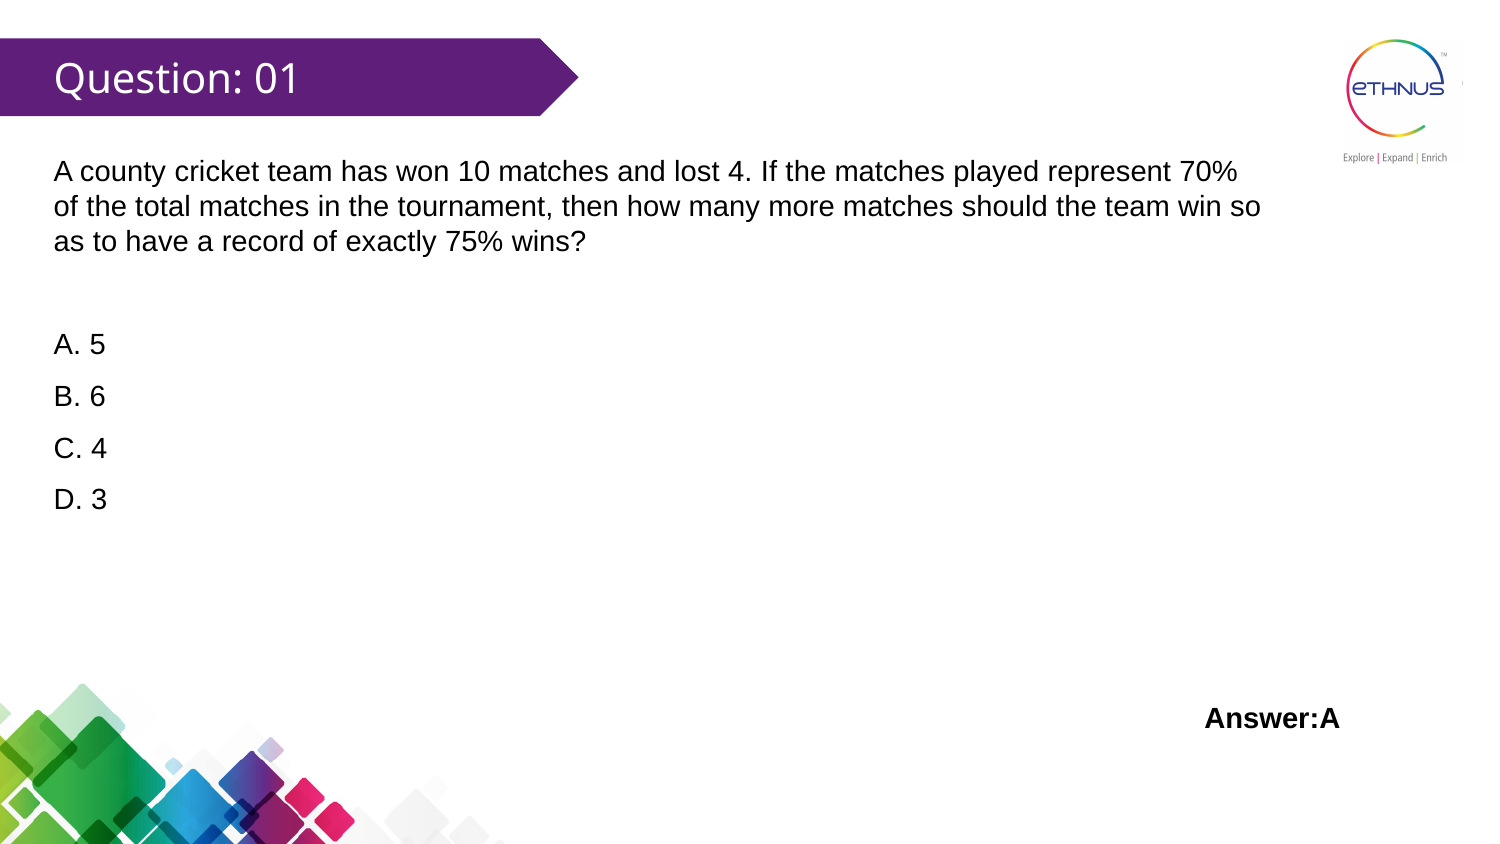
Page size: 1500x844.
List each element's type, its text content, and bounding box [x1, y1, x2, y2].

text_box [518, 38, 579, 117]
text_box A county cricket team has won 10 matches and lost 4. If the matches played represent 70% of the total matches in the tournament, then how many more matches should the team win so as to have a record of exactly 75% wins? A. 5 B. 6 C. 4 D. 3 [53, 152, 1265, 669]
text_box Answer:A [1189, 684, 1446, 763]
text_box [0, 38, 53, 117]
picture [0, 668, 732, 844]
picture [1343, 38, 1463, 165]
text_box Question: 01 [53, 38, 518, 117]
